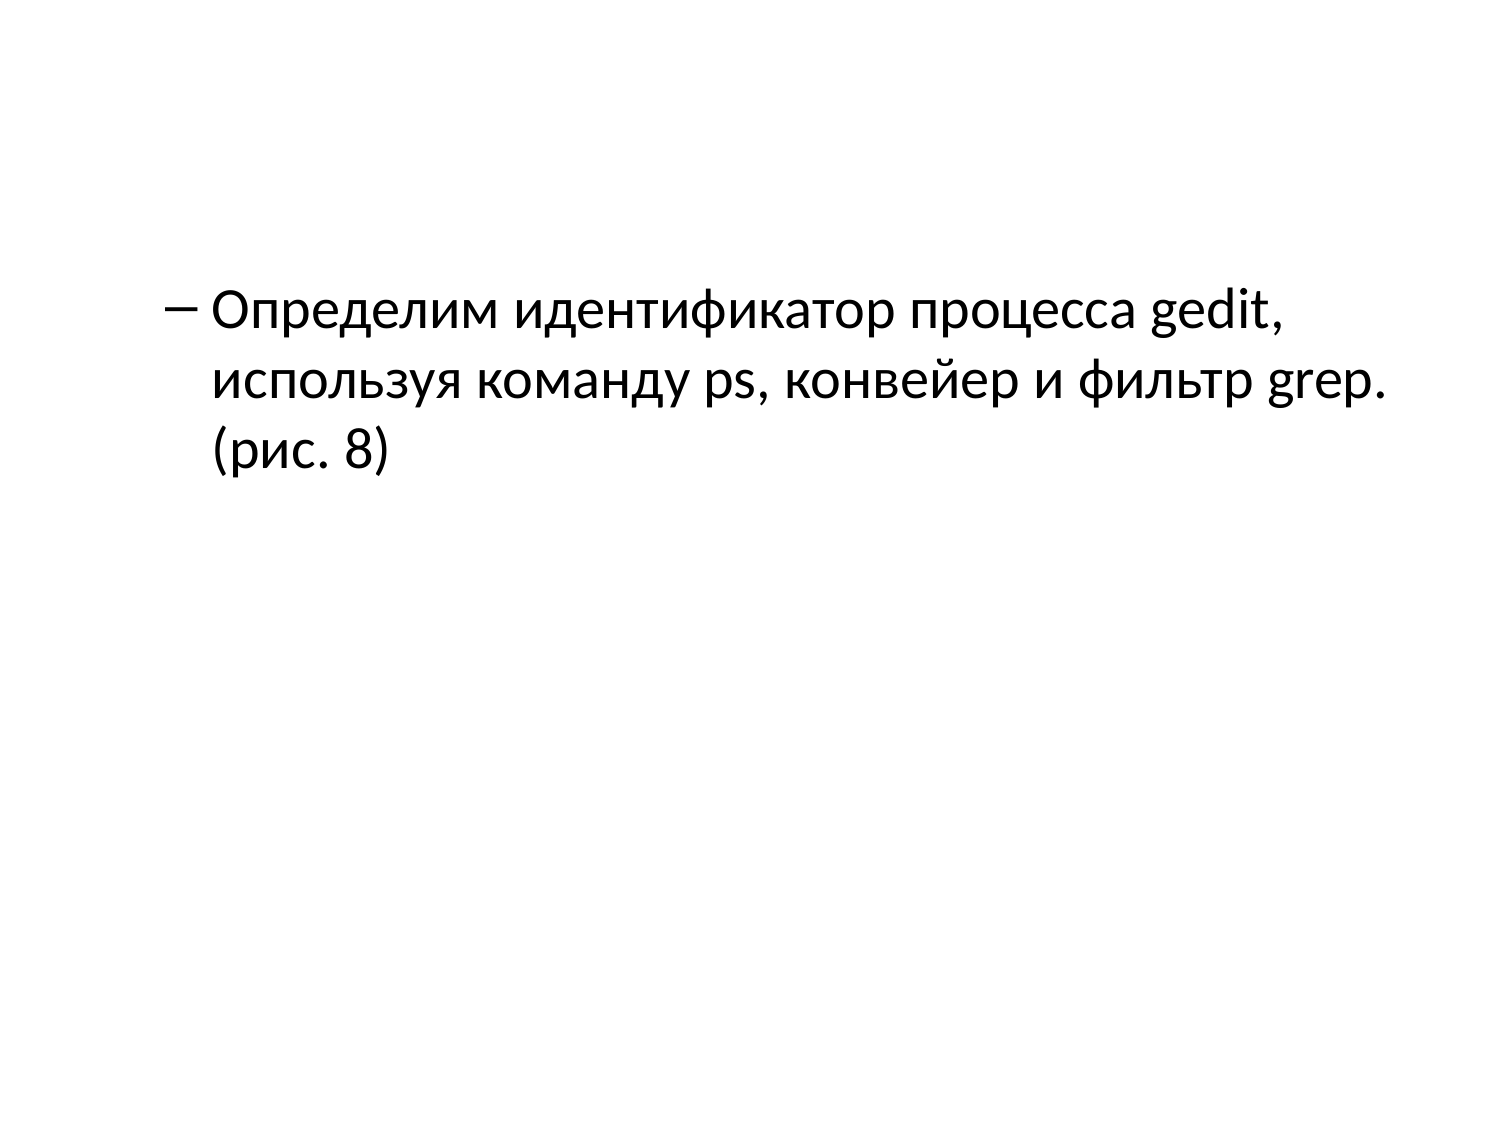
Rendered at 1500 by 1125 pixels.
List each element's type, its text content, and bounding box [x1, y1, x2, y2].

list Определим идентификатор процесса gedit, используя команду ps, конвейер и фильтр grep. (рис. 8) [75, 262, 1425, 1005]
